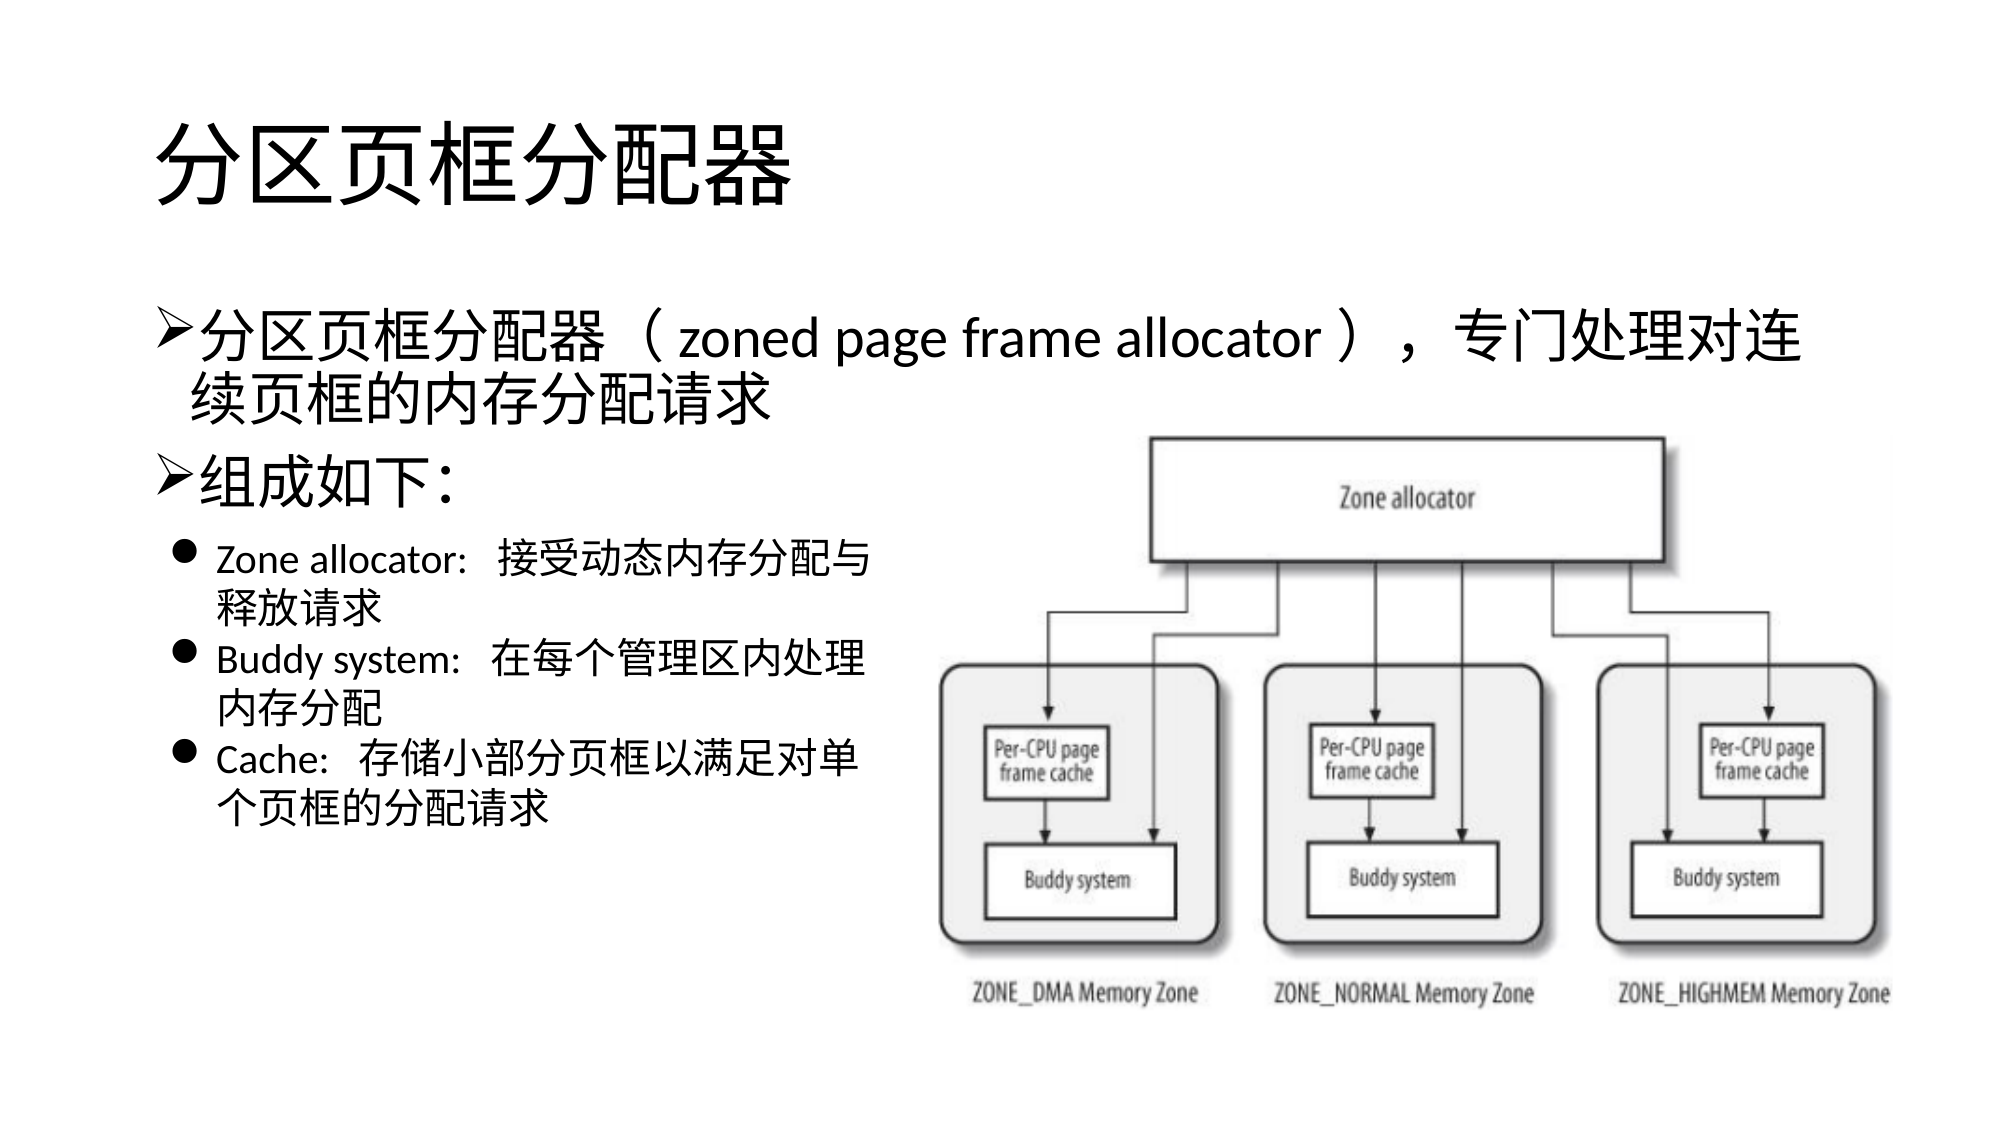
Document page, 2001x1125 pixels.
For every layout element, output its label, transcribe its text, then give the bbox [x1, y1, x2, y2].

list 分区页框分配器（zoned page frame allocator），专门处理对连续页框的内存分配请求 组成如下： [137, 299, 1863, 524]
text_box Zone allocator: 接受动态内存分配与释放请求 Buddy system: 在每个管理区内处理内存分配 Cache: 存储小部分页框以满足对单个页框的分配请求 [154, 524, 868, 890]
title 分区页框分配器 [137, 59, 1863, 278]
picture [868, 420, 1988, 1058]
